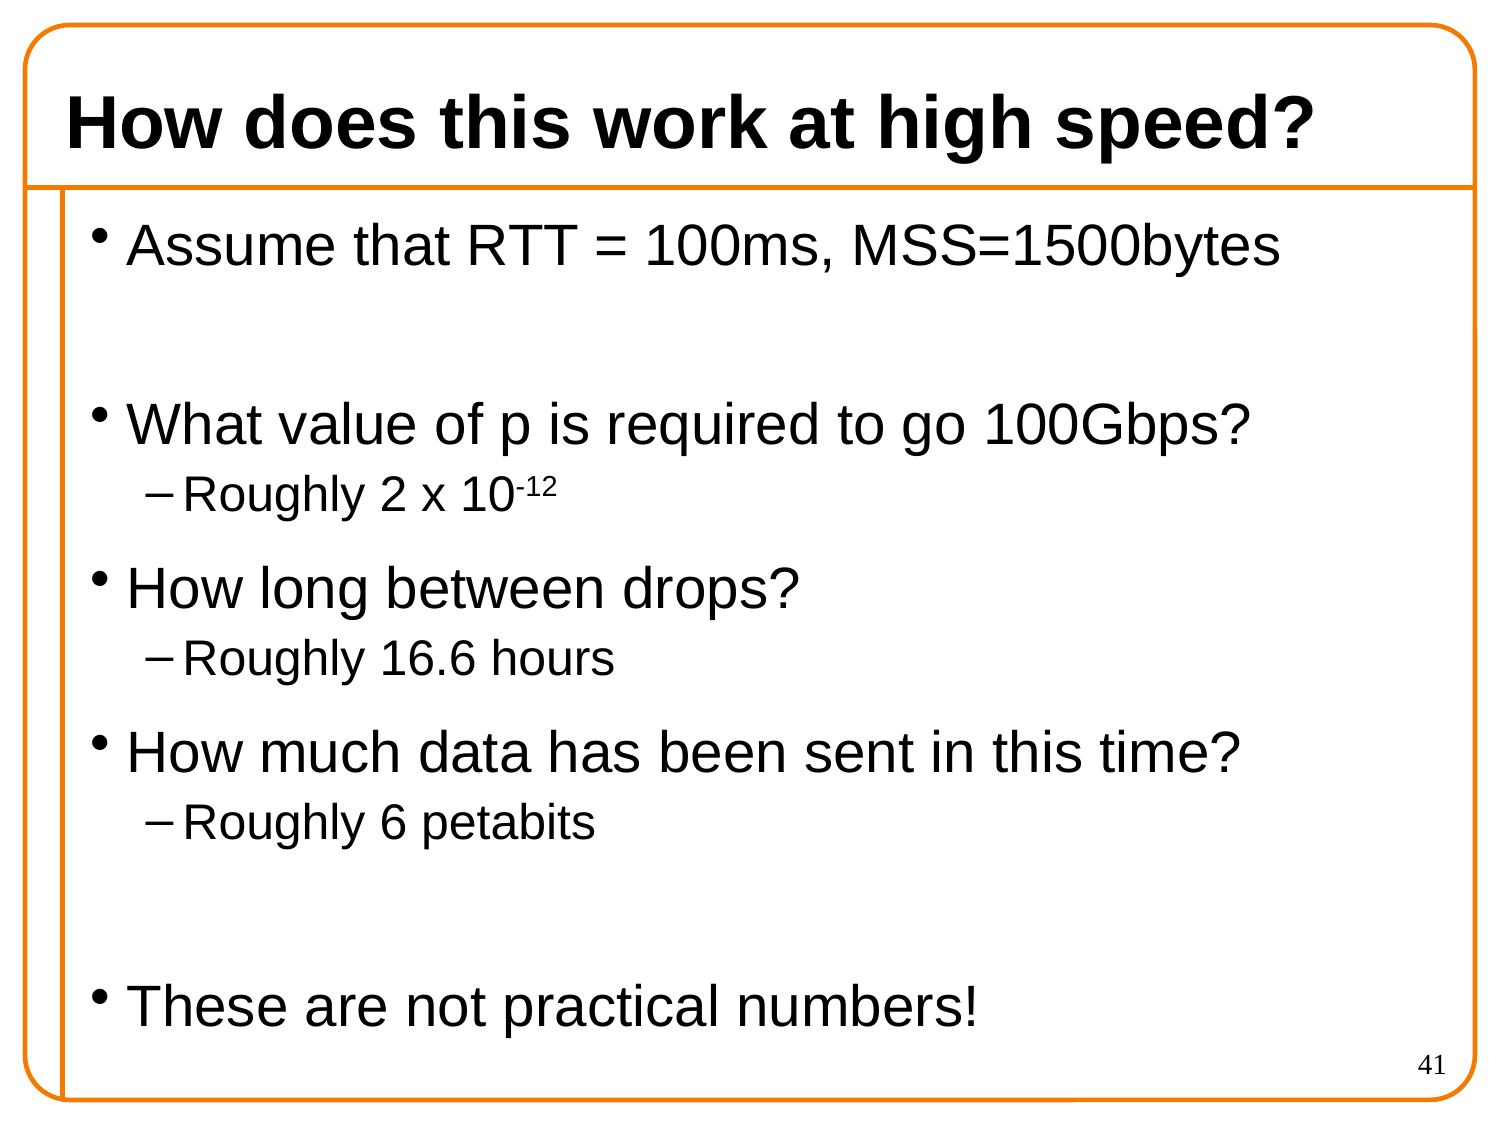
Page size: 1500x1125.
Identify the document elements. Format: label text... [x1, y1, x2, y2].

list Assume that RTT = 100ms, MSS=1500bytes What value of p is required to go 100Gbps? Roughly 2 x 10-12 How long between drops? Roughly 16.6 hours How much data has been sent in this time? Roughly 6 petabits These are not practical numbers! [75, 200, 1463, 1100]
title How does this work at high speed? [50, 62, 1500, 175]
slide_number 41 [1312, 1037, 1463, 1101]
